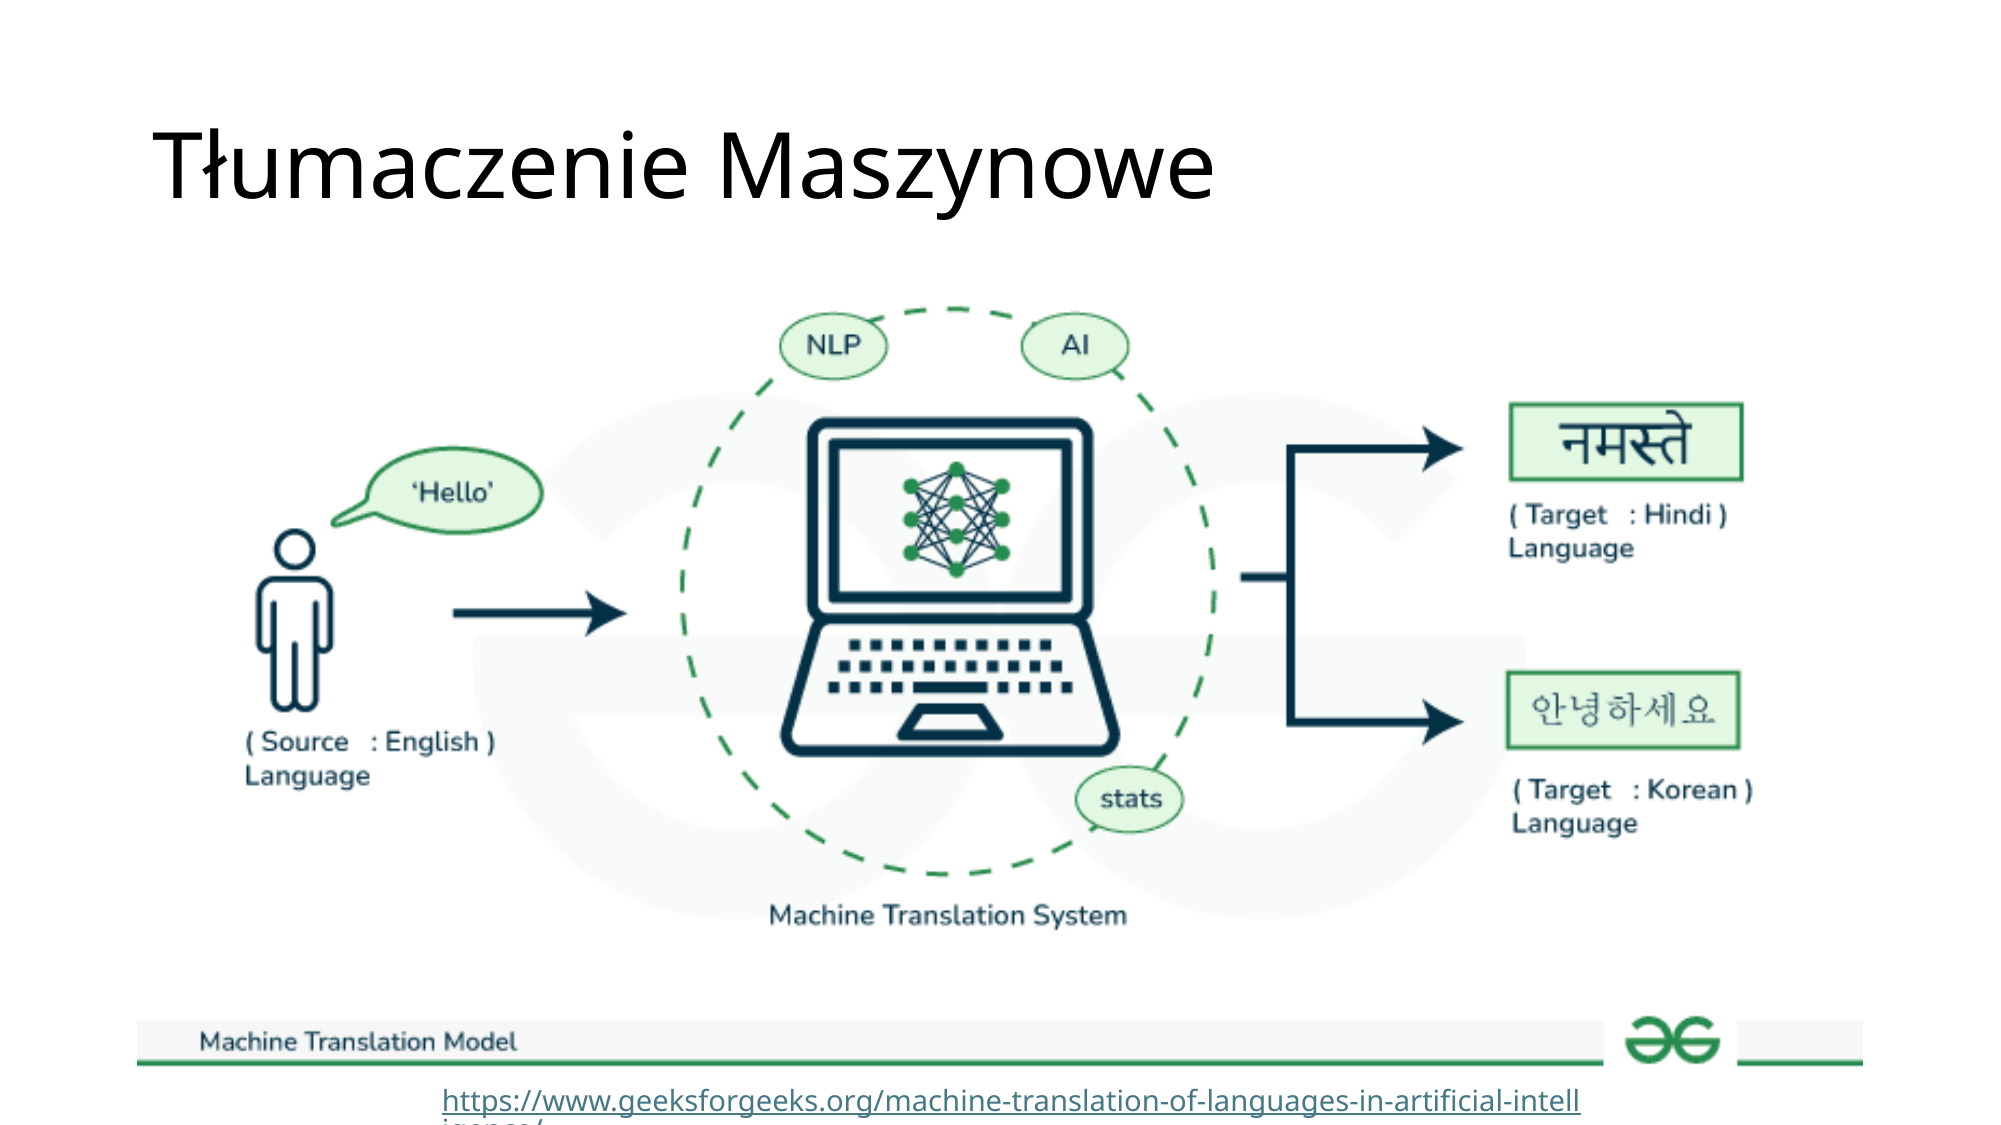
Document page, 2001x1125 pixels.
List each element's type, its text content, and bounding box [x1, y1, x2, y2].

title Tłumaczenie Maszynowe [137, 59, 1863, 224]
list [136, 224, 1863, 1089]
text_box https://www.geeksforgeeks.org/machine-translation-of-languages-in-artificial-intelligence/ [427, 1089, 1603, 1125]
